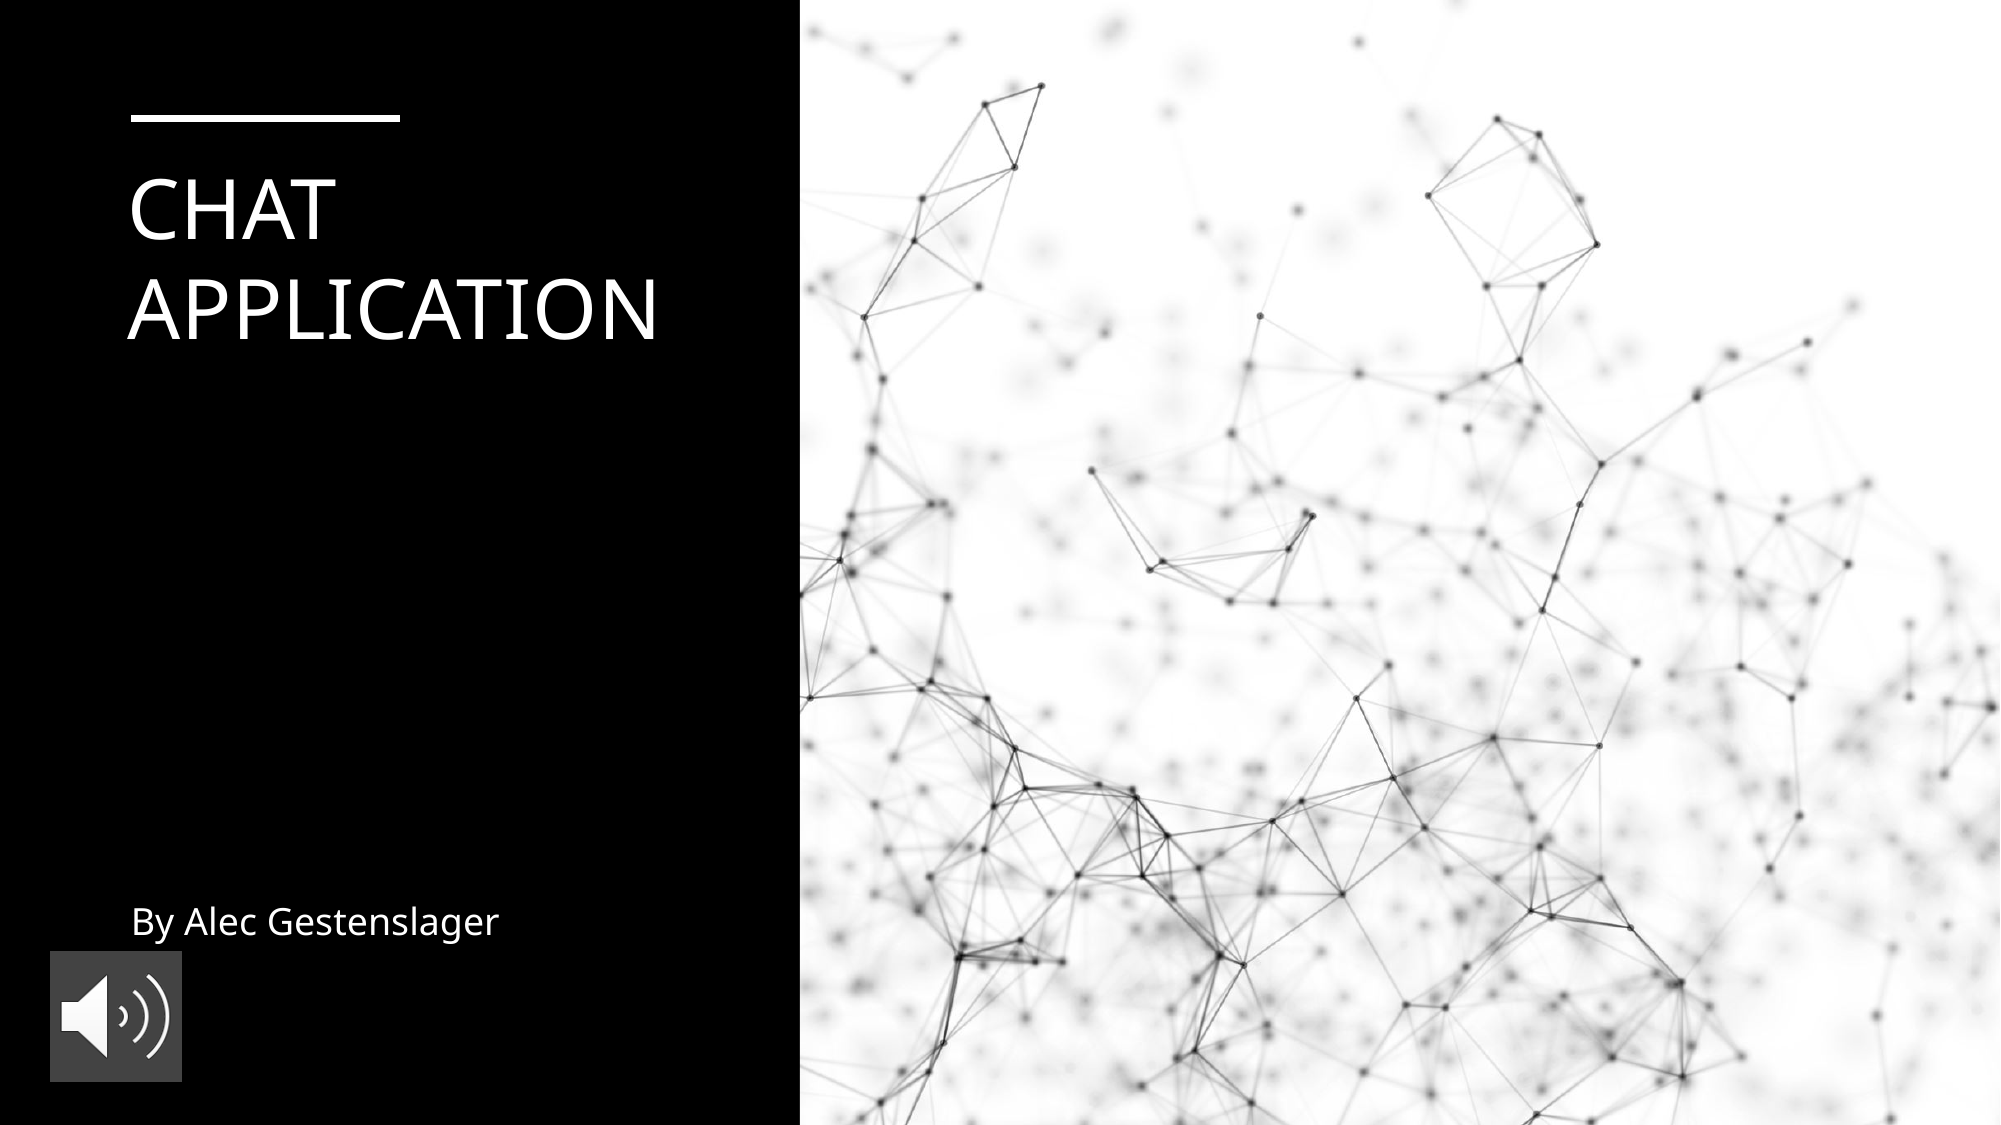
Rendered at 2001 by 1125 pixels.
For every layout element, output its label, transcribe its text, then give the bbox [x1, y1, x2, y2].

picture [49, 949, 183, 1084]
subtitle By Alec Gestenslager [115, 856, 671, 950]
picture [799, 0, 2000, 1125]
text_box [0, 0, 799, 1125]
title Chat Application [112, 149, 707, 747]
